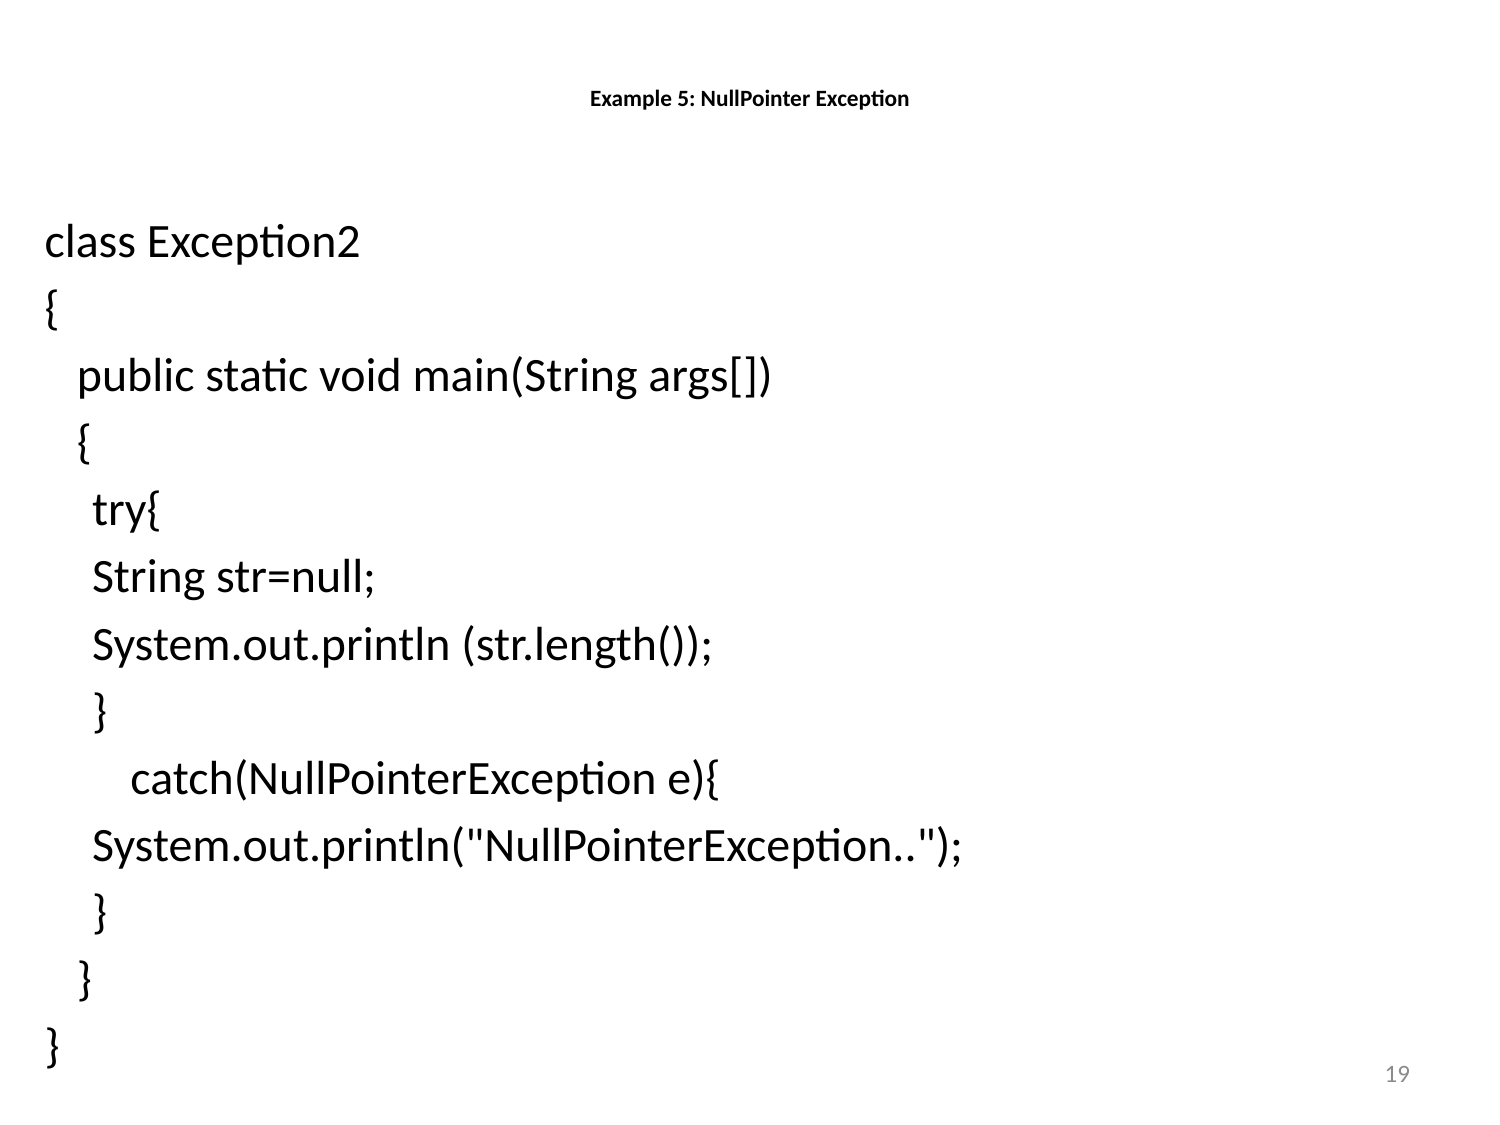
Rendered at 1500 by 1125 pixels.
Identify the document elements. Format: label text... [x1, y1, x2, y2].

slide_number 19 [1074, 1042, 1425, 1103]
list class Exception2 { public static void main(String args[]) { try{ String str=null; System.out.println (str.length()); } catch(NullPointerException e){ System.out.println("NullPointerException.."); } } } [29, 201, 1471, 1087]
title Example 5: NullPointer Exception [75, 45, 1425, 150]
